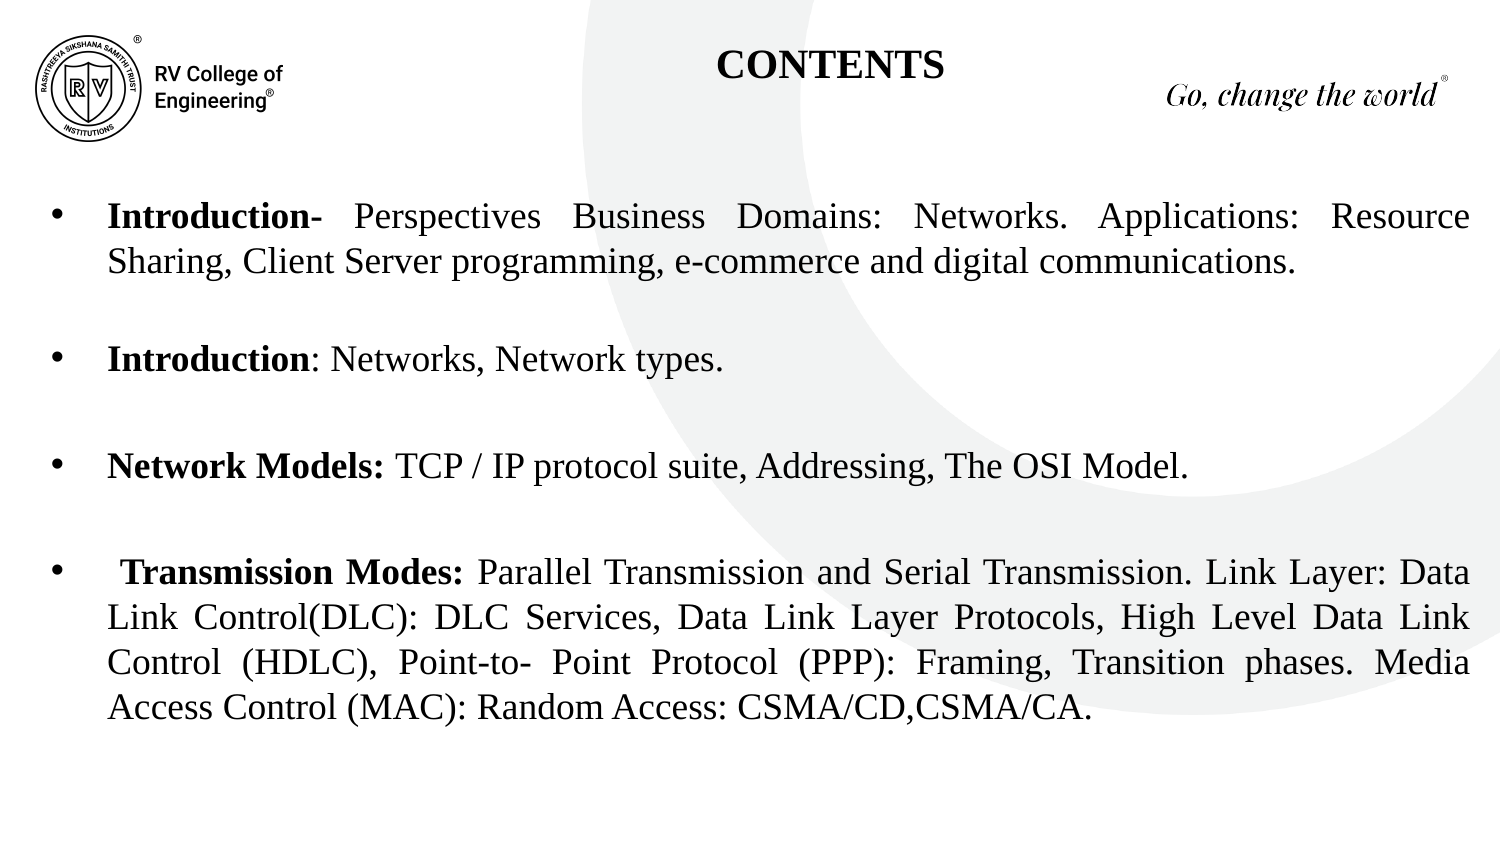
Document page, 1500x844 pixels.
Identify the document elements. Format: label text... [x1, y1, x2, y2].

picture [0, 0, 1500, 844]
text_box Introduction- Perspectives Business Domains: Networks. Applications: Resource Sharing, Client Server programming, e-commerce and digital communications. Introduction: Networks, Network types. Network Models: TCP / IP protocol suite, Addressing, The OSI Model. Transmission Modes: Parallel Transmission and Serial Transmission. Link Layer: Data Link Control(DLC): DLC Services, Data Link Layer Protocols, High Level Data Link Control (HDLC), Point-to- Point Protocol (PPP): Framing, Transition phases. Media Access Control (MAC): Random Access: CSMA/CD,CSMA/CA. [48, 188, 1472, 781]
text_box CONTENTS [451, 34, 1208, 212]
